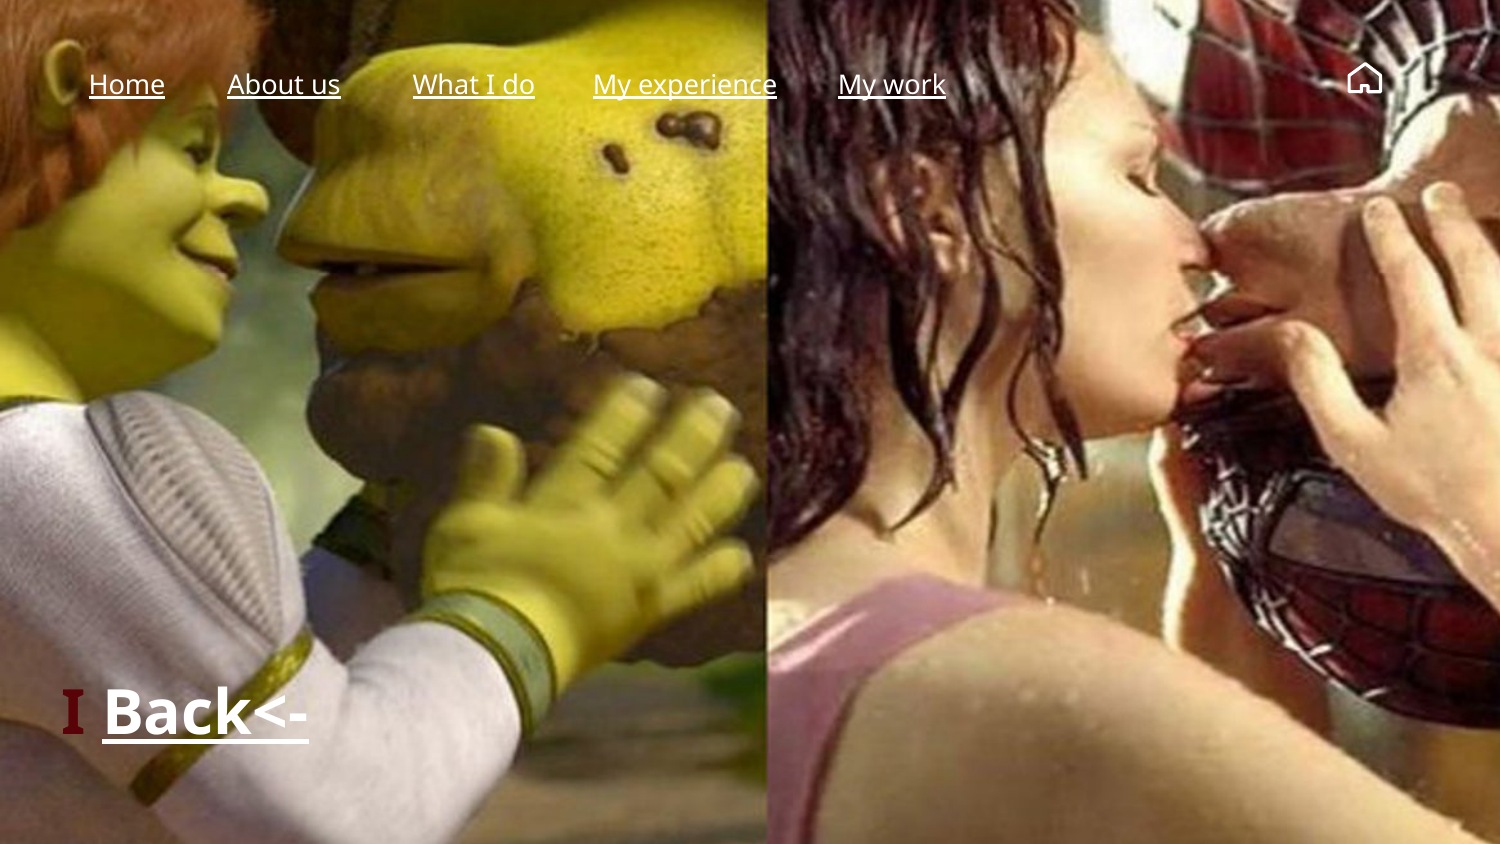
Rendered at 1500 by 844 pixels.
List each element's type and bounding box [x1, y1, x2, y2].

text_box [73, 59, 1001, 112]
picture [0, 0, 1500, 844]
